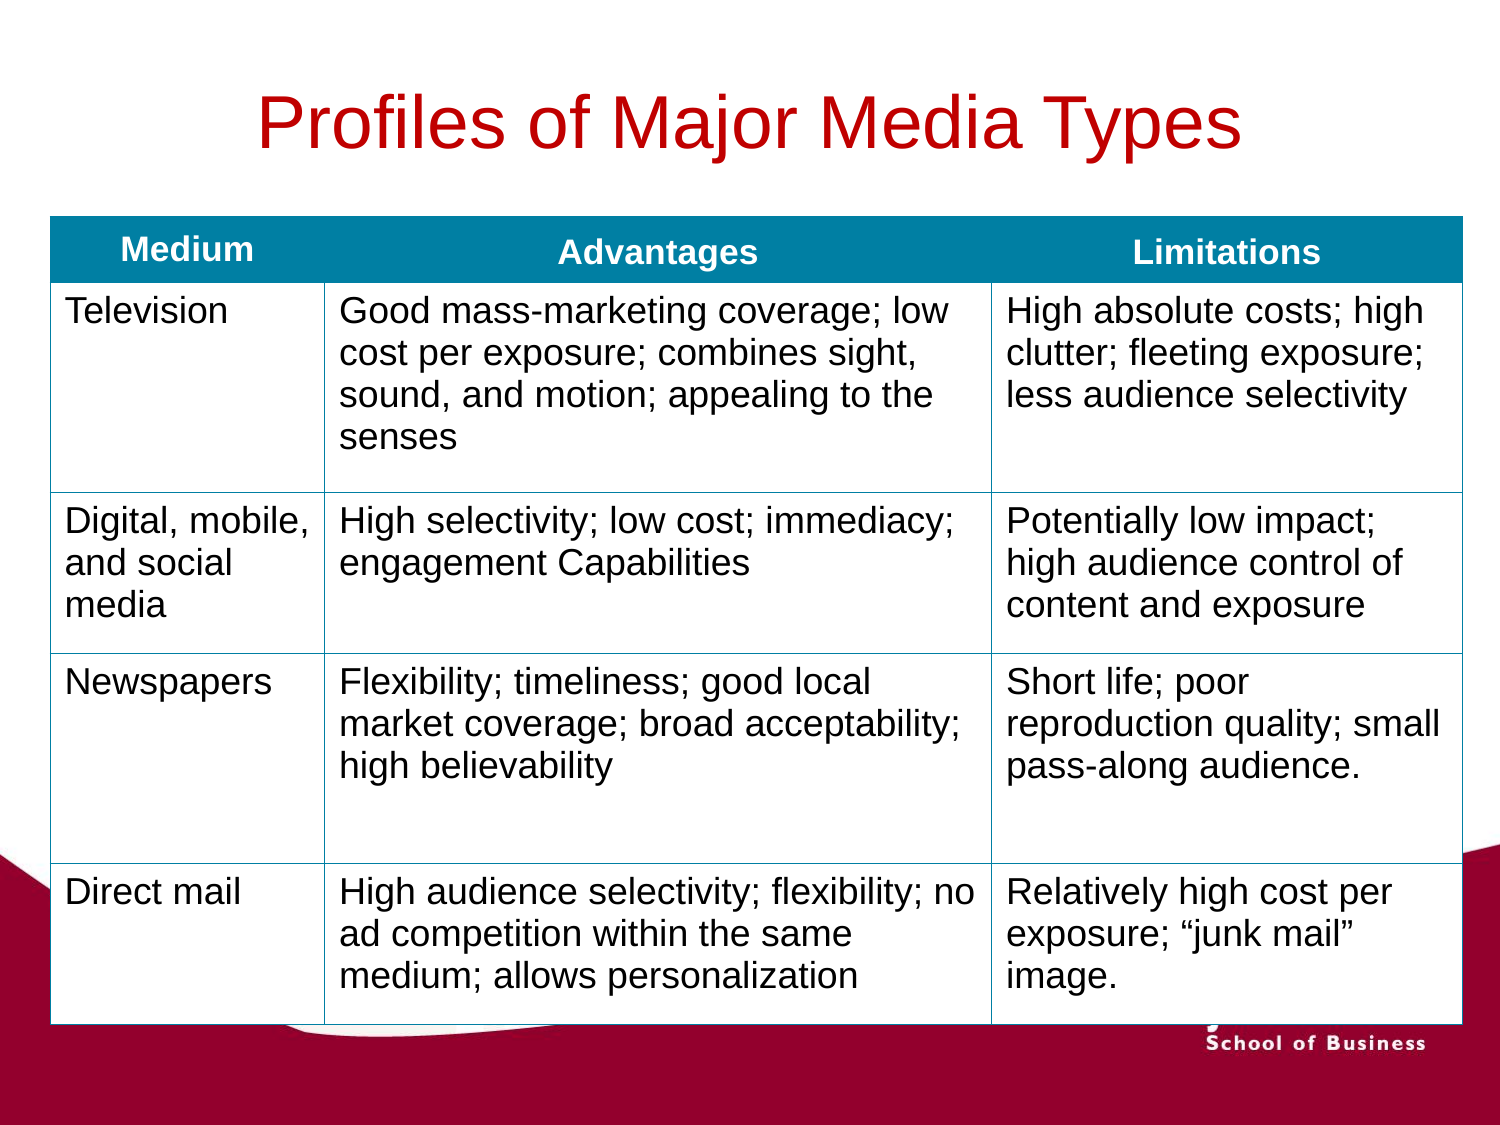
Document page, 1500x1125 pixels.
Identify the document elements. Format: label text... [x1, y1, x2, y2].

table_cell Television [51, 283, 324, 492]
table_cell Relatively high cost per exposure; “junk mail” image. [992, 864, 1462, 1024]
table_cell Good mass-marketing coverage; low cost per exposure; combines sight, sound, and motion; appealing to the senses [325, 283, 991, 492]
table_cell High audience selectivity; flexibility; no ad competition within the same medium; allows personalization [325, 864, 991, 1024]
table_cell Short life; poor reproduction quality; small pass-along audience. [992, 654, 1462, 863]
table_cell Digital, mobile, and social media [51, 493, 324, 653]
table_cell High selectivity; low cost; immediacy; engagement Capabilities [325, 493, 991, 653]
table_header Advantages [325, 217, 992, 282]
table_cell Flexibility; timeliness; good local market coverage; broad acceptability; high believability [325, 654, 991, 863]
table_cell Direct mail [51, 864, 324, 1024]
title Profiles of Major Media Types [74, 24, 1426, 213]
table_header Medium [51, 217, 325, 282]
table_cell High absolute costs; high clutter; fleeting exposure; less audience selectivity [992, 283, 1462, 492]
table_header Limitations [992, 217, 1462, 282]
table_cell Newspapers [51, 654, 324, 863]
table_cell Potentially low impact; high audience control of content and exposure [992, 493, 1462, 653]
picture [0, 0, 1500, 1125]
